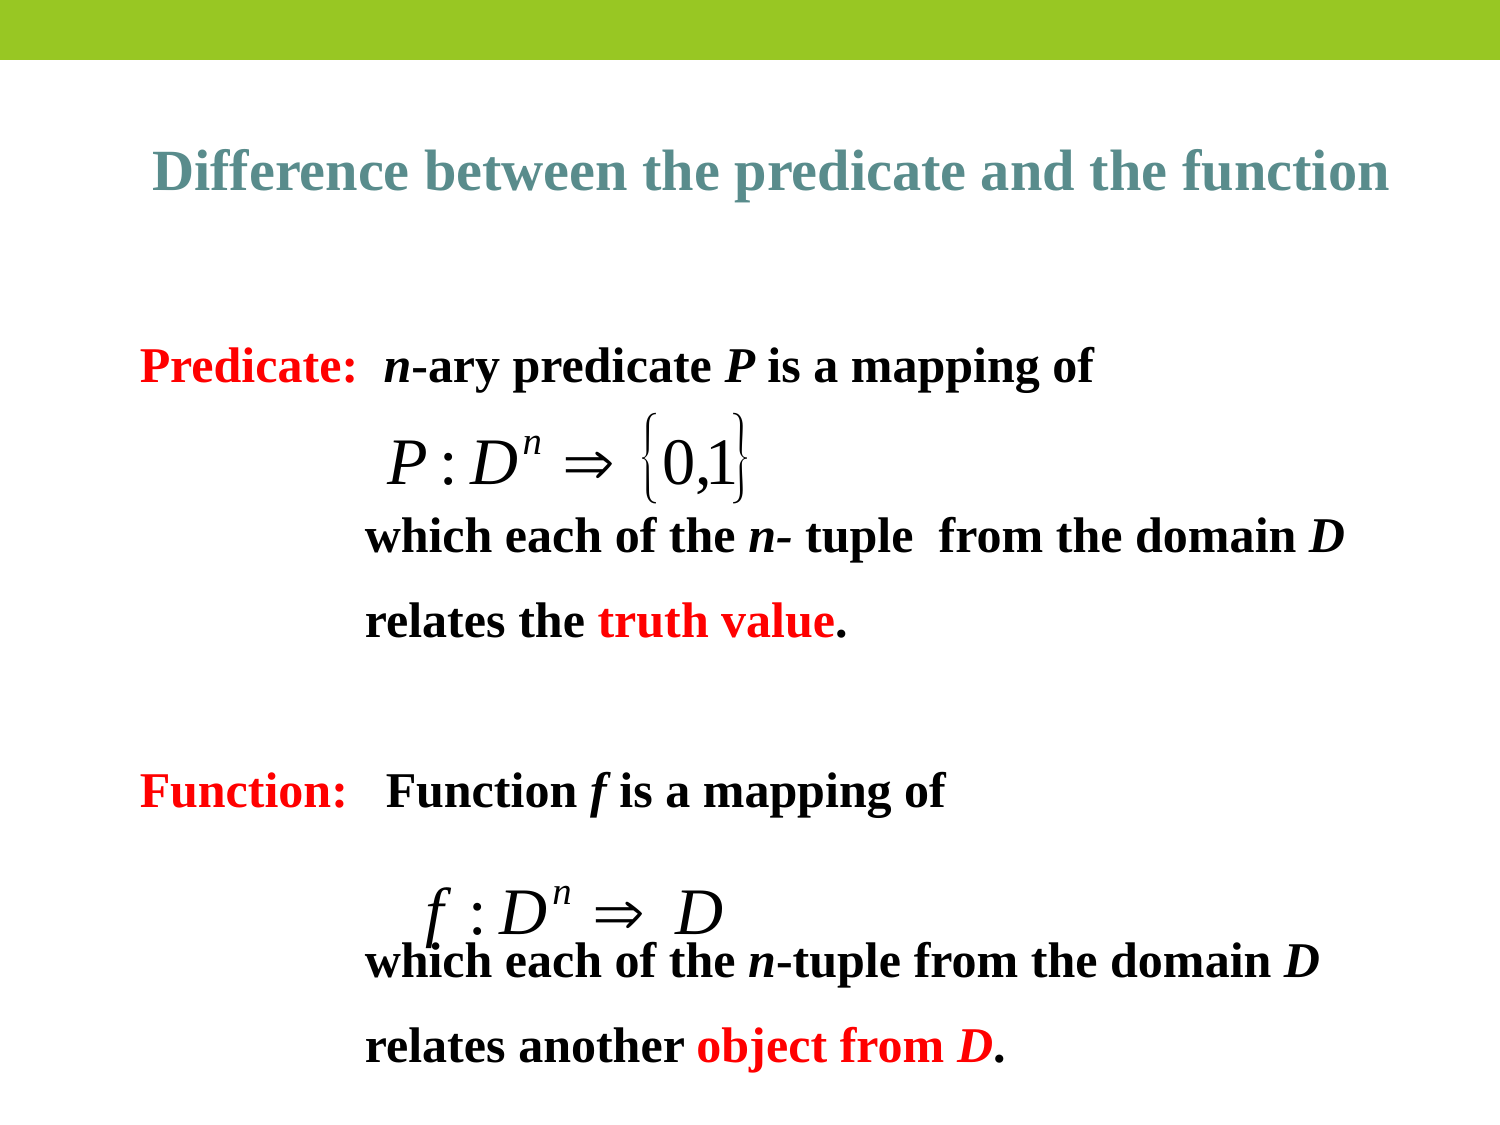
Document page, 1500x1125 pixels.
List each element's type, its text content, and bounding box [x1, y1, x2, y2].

text_box Difference between the predicate and the function [137, 125, 1438, 210]
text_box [124, 324, 1476, 1125]
